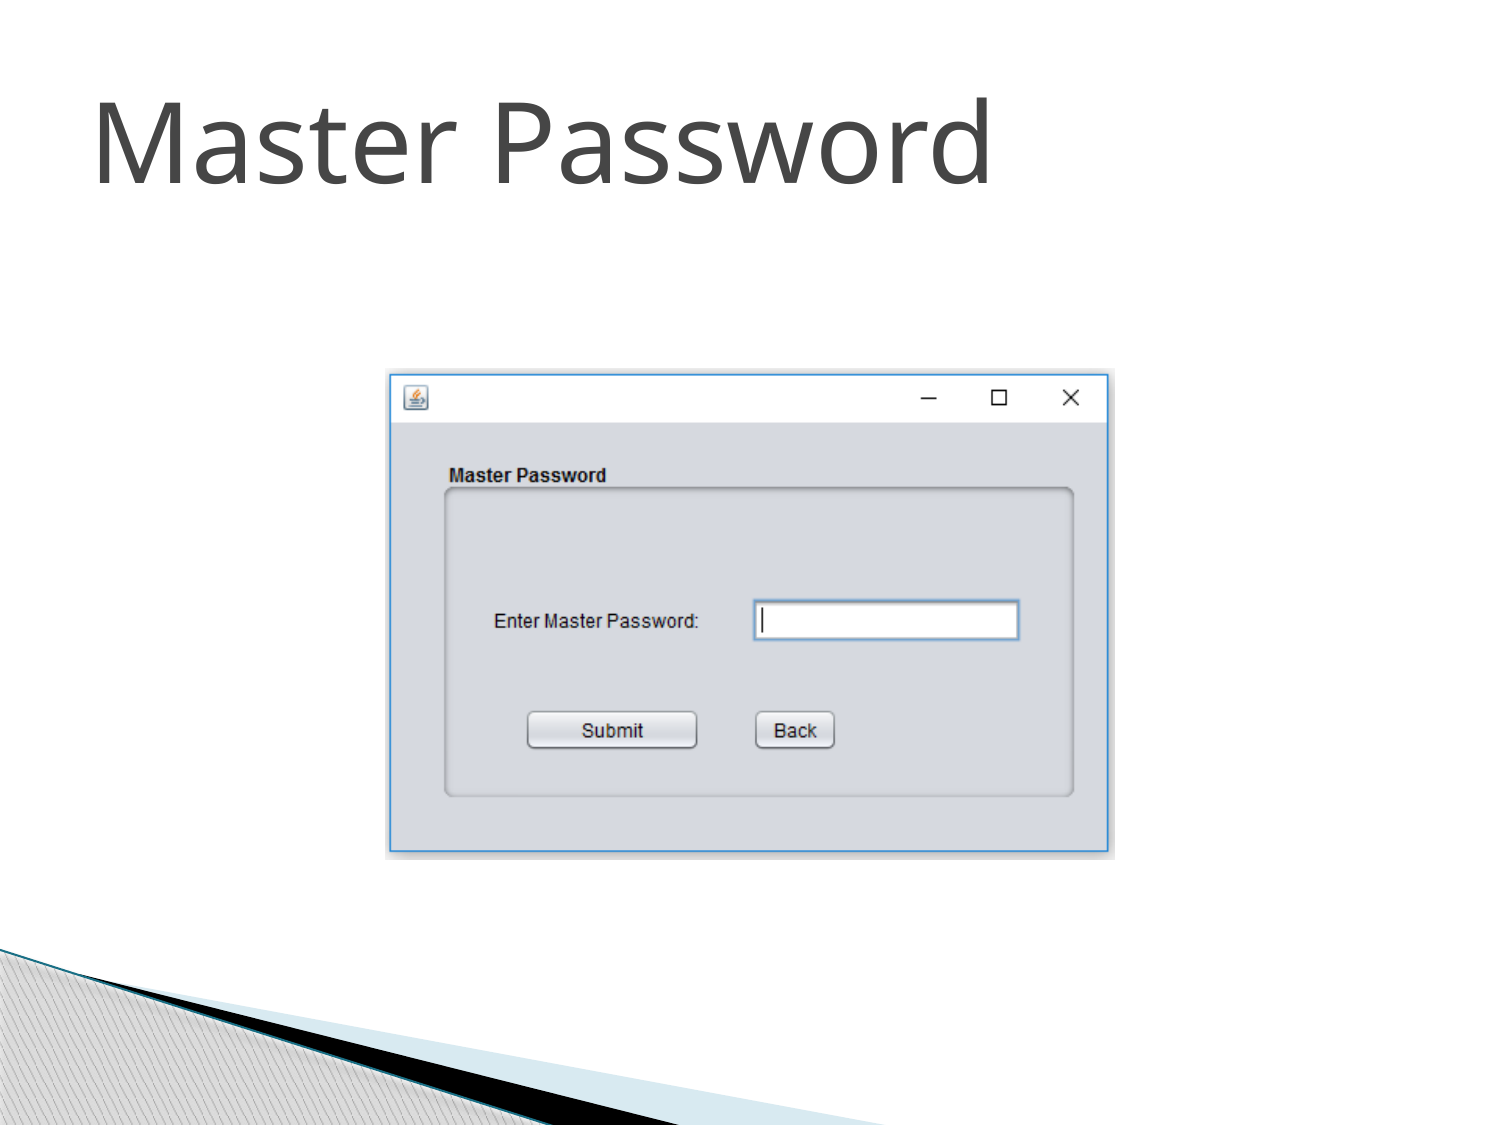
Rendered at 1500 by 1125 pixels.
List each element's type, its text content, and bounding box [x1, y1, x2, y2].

title Master Password [75, 45, 1425, 233]
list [384, 368, 1116, 860]
